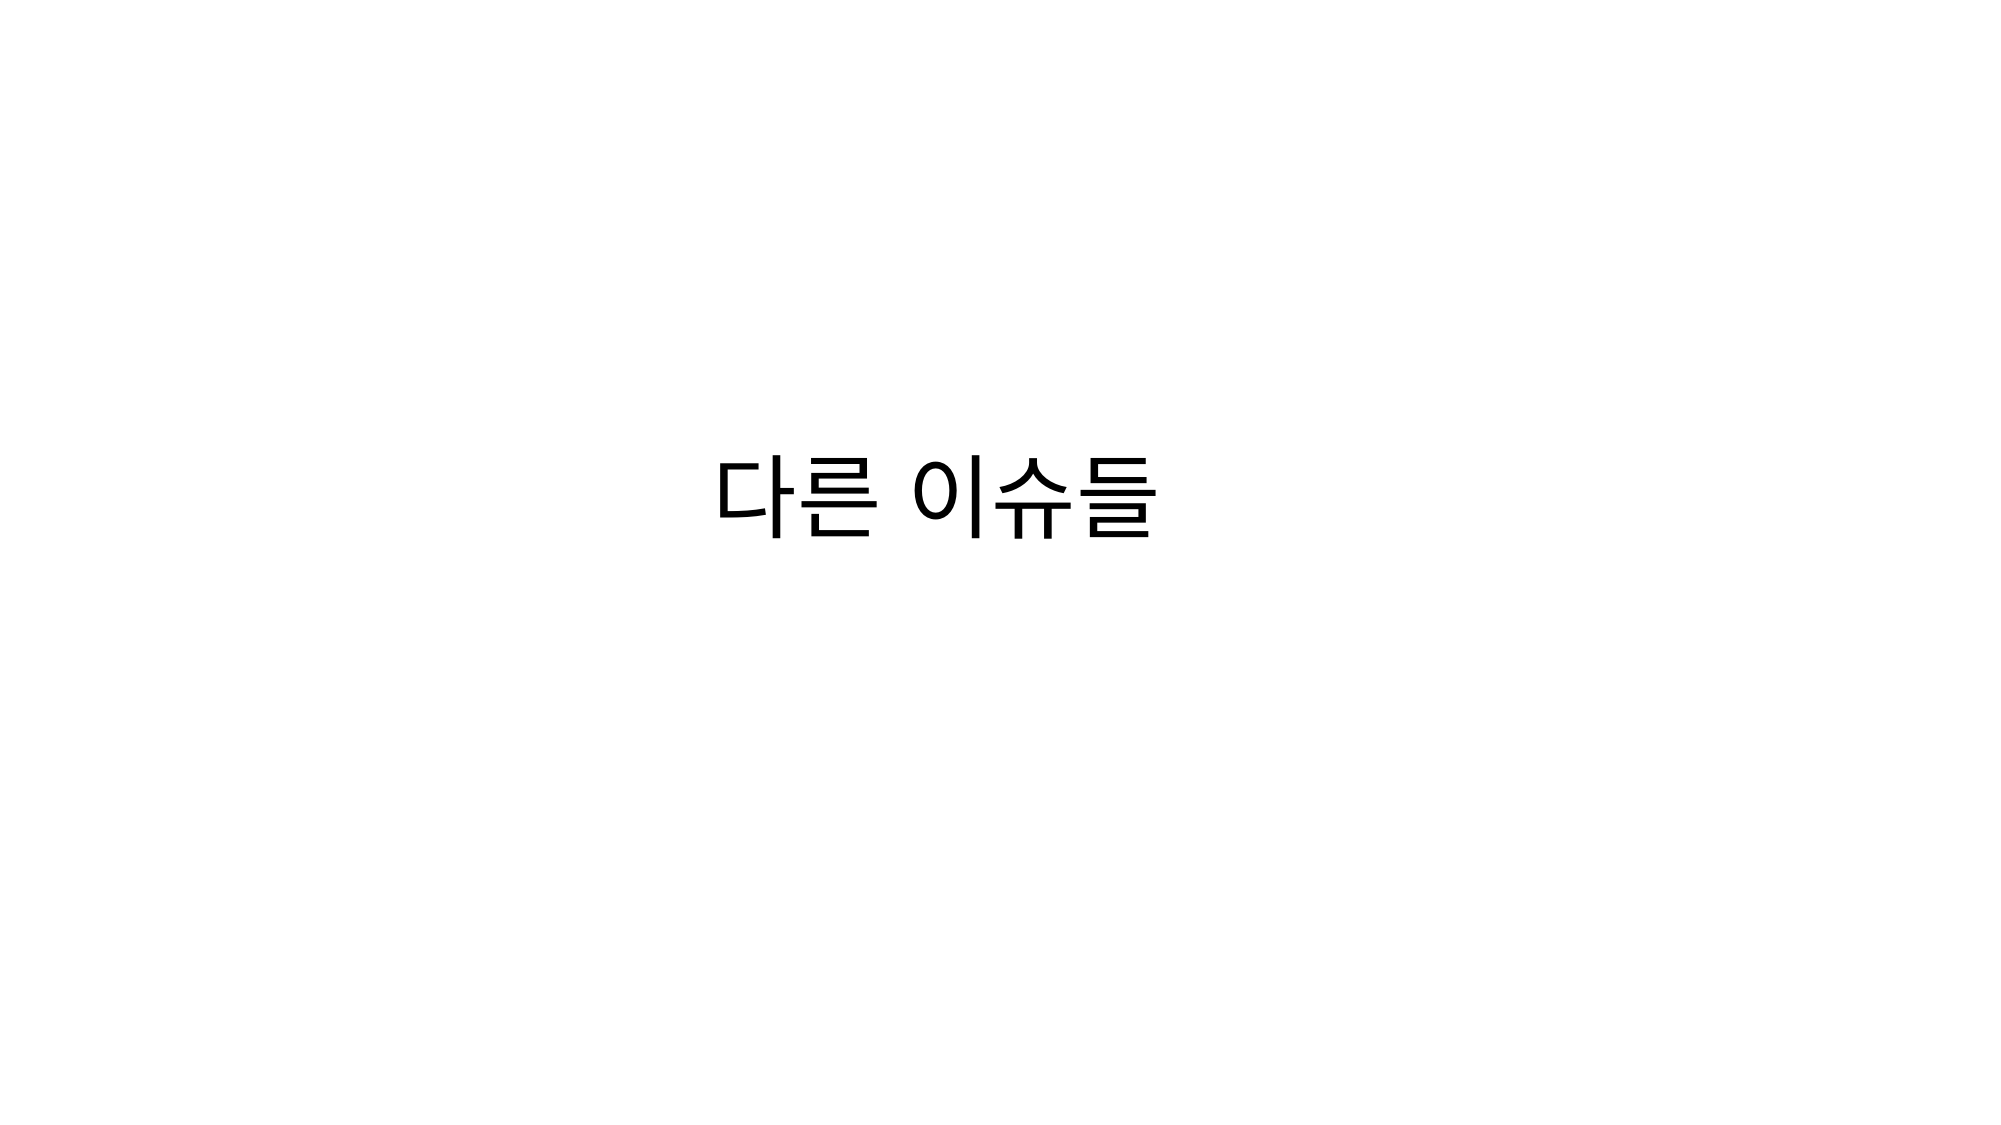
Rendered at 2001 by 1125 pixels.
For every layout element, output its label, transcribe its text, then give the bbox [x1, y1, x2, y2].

title 다른 이슈들 [697, 392, 1317, 611]
